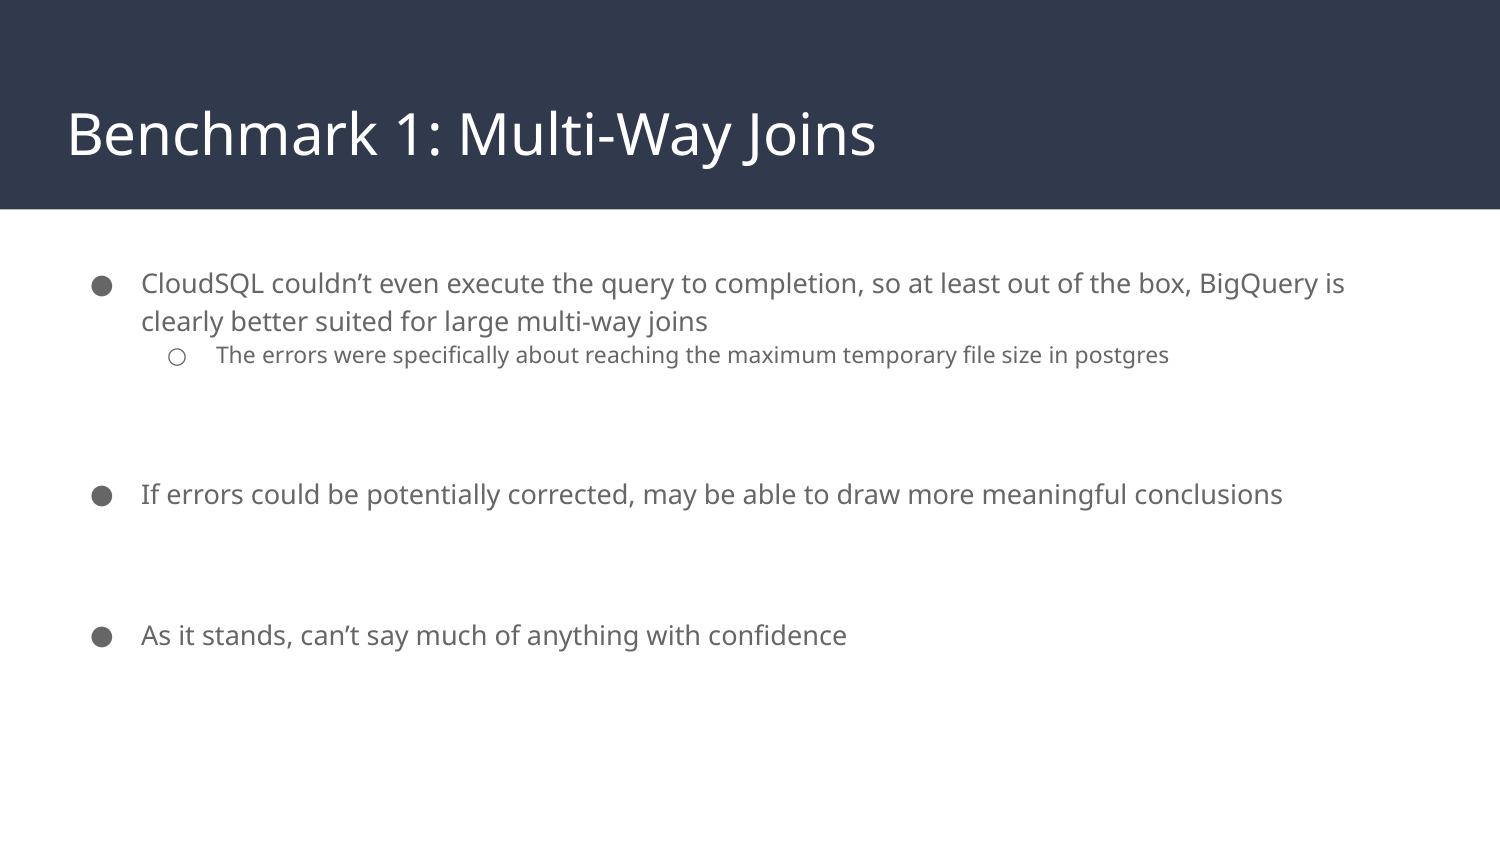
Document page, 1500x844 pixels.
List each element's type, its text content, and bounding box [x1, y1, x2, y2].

list CloudSQL couldn’t even execute the query to completion, so at least out of the box, BigQuery is clearly better suited for large multi-way joins The errors were specifically about reaching the maximum temporary file size in postgres If errors could be potentially corrected, may be able to draw more meaningful conclusions As it stands, can’t say much of anything with confidence [51, 247, 1449, 752]
title Benchmark 1: Multi-Way Joins [51, 82, 1449, 185]
